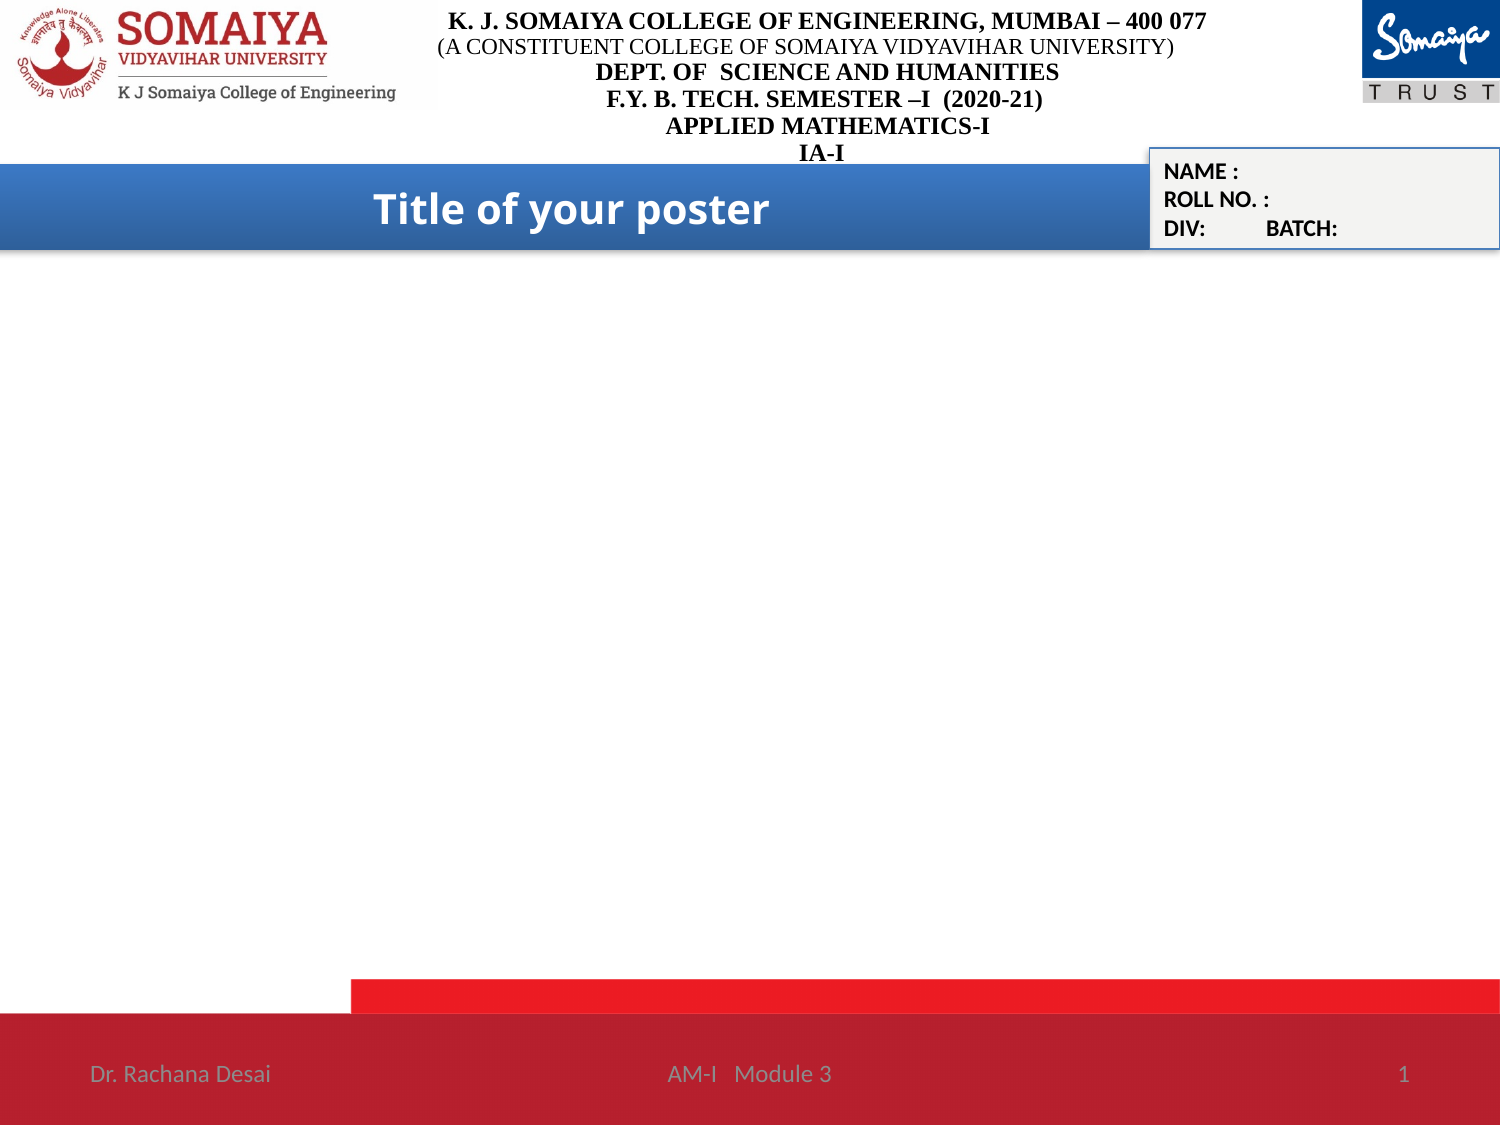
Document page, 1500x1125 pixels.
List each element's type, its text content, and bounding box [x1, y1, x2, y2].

footer AM-I Module 3 [512, 1042, 988, 1103]
picture [0, 980, 1500, 1125]
picture [0, 0, 438, 110]
slide_number Dr. Rachana Desai [75, 1042, 425, 1103]
text_box K. J. Somaiya College of Engineering, Mumbai – 400 077 (A Constituent College of Somaiya Vidyavihar University) Dept. of Science and Humanities F.Y. B. Tech. Semester –I (2020-21) Applied Mathematics-I IA-I [249, 10, 1363, 162]
text_box Title of your poster [0, 164, 1150, 250]
slide_number 1 [1074, 1042, 1425, 1103]
picture [1362, 0, 1500, 103]
text_box NAME : ROLL NO. : DIV: BATCH: [1149, 147, 1500, 250]
